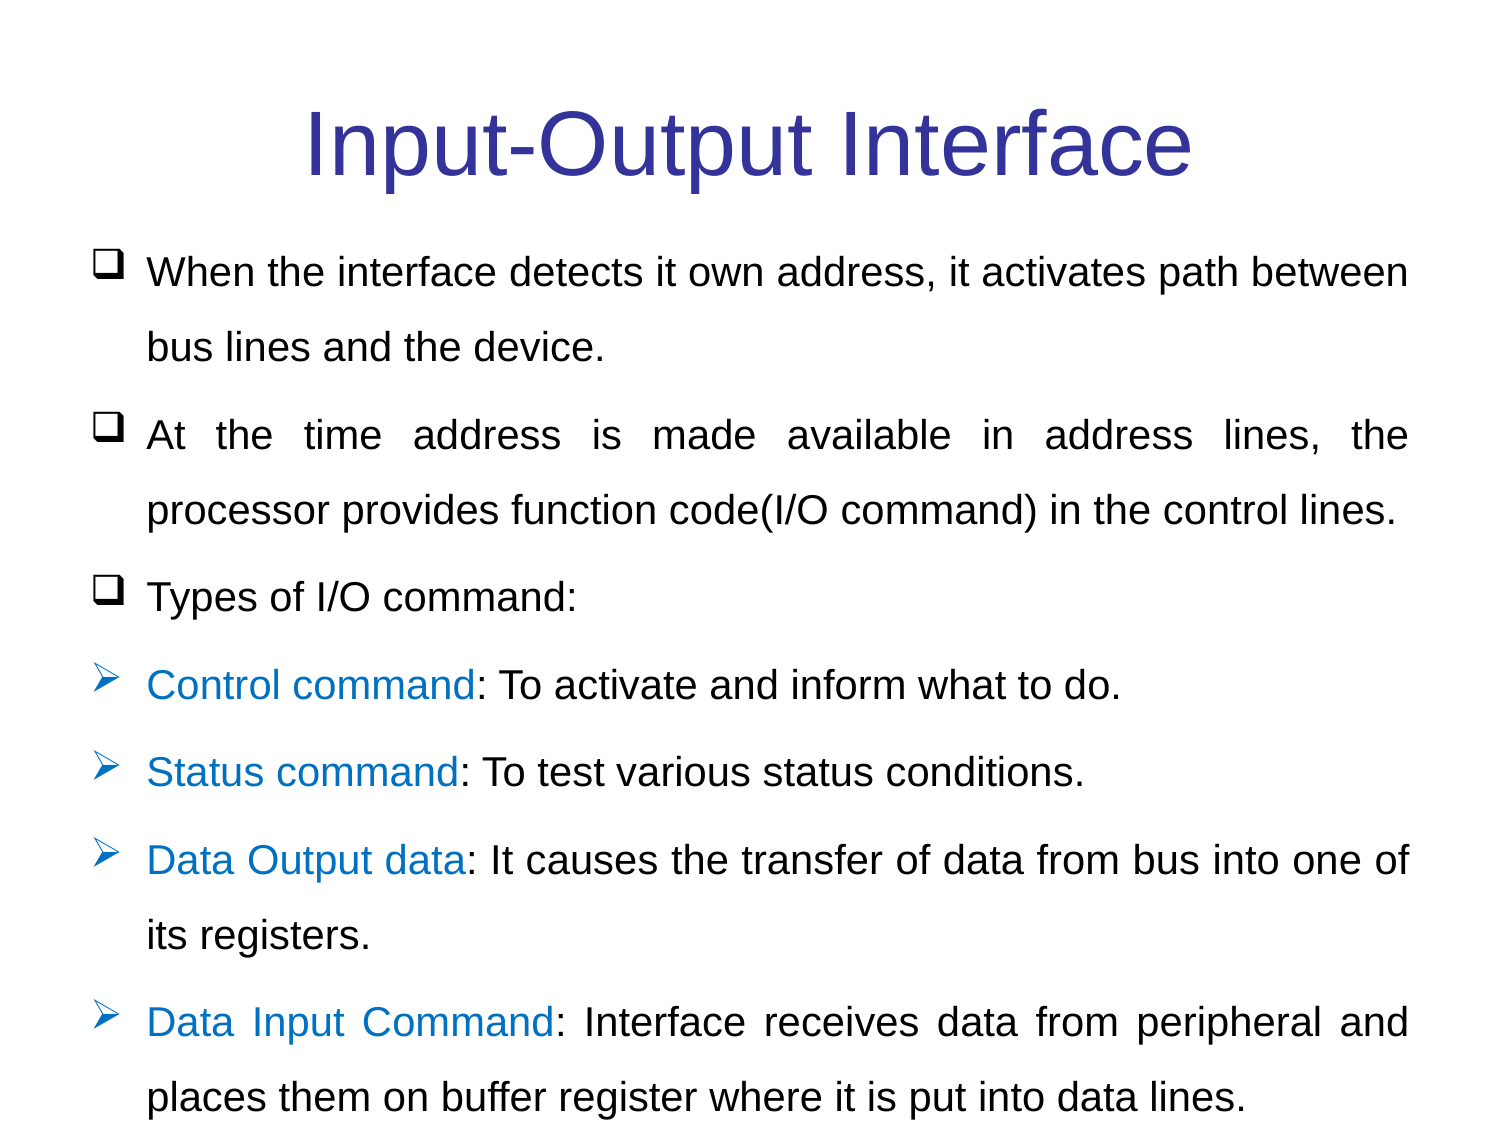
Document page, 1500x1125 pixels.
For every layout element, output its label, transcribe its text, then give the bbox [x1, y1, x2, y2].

list When the interface detects it own address, it activates path between bus lines and the device. At the time address is made available in address lines, the processor provides function code(I/O command) in the control lines. Types of I/O command: Control command: To activate and inform what to do. Status command: To test various status conditions. Data Output data: It causes the transfer of data from bus into one of its registers. Data Input Command: Interface receives data from peripheral and places them on buffer register where it is put into data lines. [74, 212, 1426, 956]
title Input-Output Interface [74, 44, 1426, 212]
